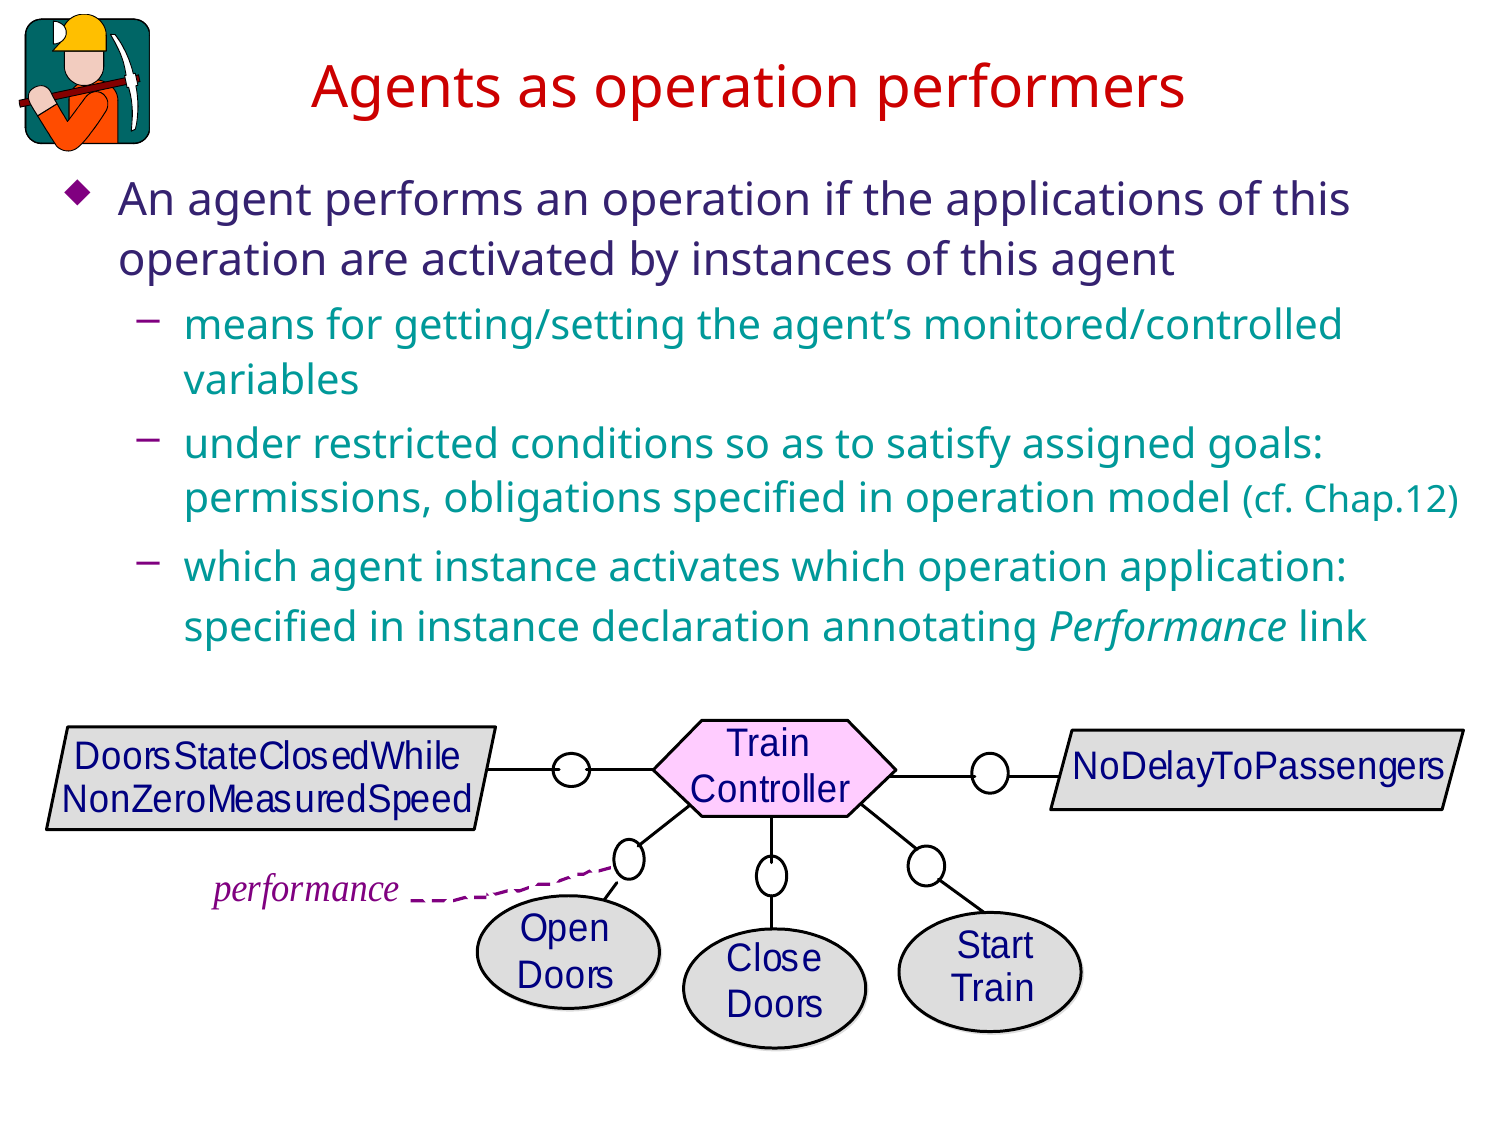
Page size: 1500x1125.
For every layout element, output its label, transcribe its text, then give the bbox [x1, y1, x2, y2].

title Agents as operation performers [155, 21, 1384, 147]
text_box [18, 13, 150, 156]
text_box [40, 706, 1473, 1059]
list An agent performs an operation if the applications of this operation are activated by instances of this agent means for getting/setting the agent’s monitored/controlled variables under restricted conditions so as to satisfy assigned goals: permissions, obligations specified in operation model (cf. Chap.12) which agent instance activates which operation application: specified in instance declaration annotating Performance link [41, 148, 1480, 666]
